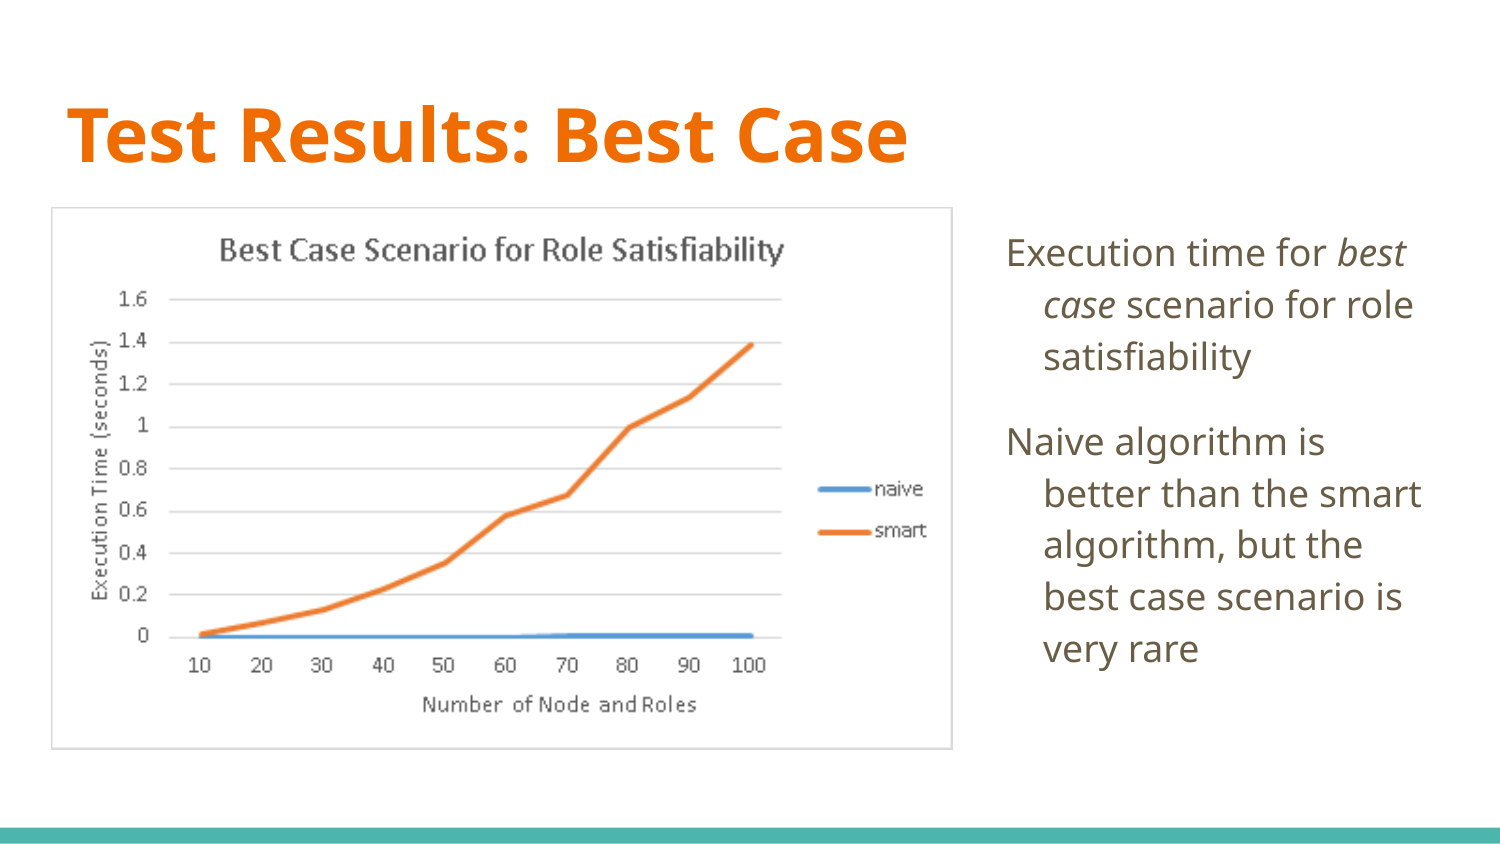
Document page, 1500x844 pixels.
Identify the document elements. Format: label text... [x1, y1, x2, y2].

list Execution time for best case scenario for role satisfiability Naive algorithm is better than the smart algorithm, but the best case scenario is very rare [954, 207, 1449, 750]
title Test Results: Best Case [51, 72, 1449, 189]
picture [50, 207, 954, 750]
